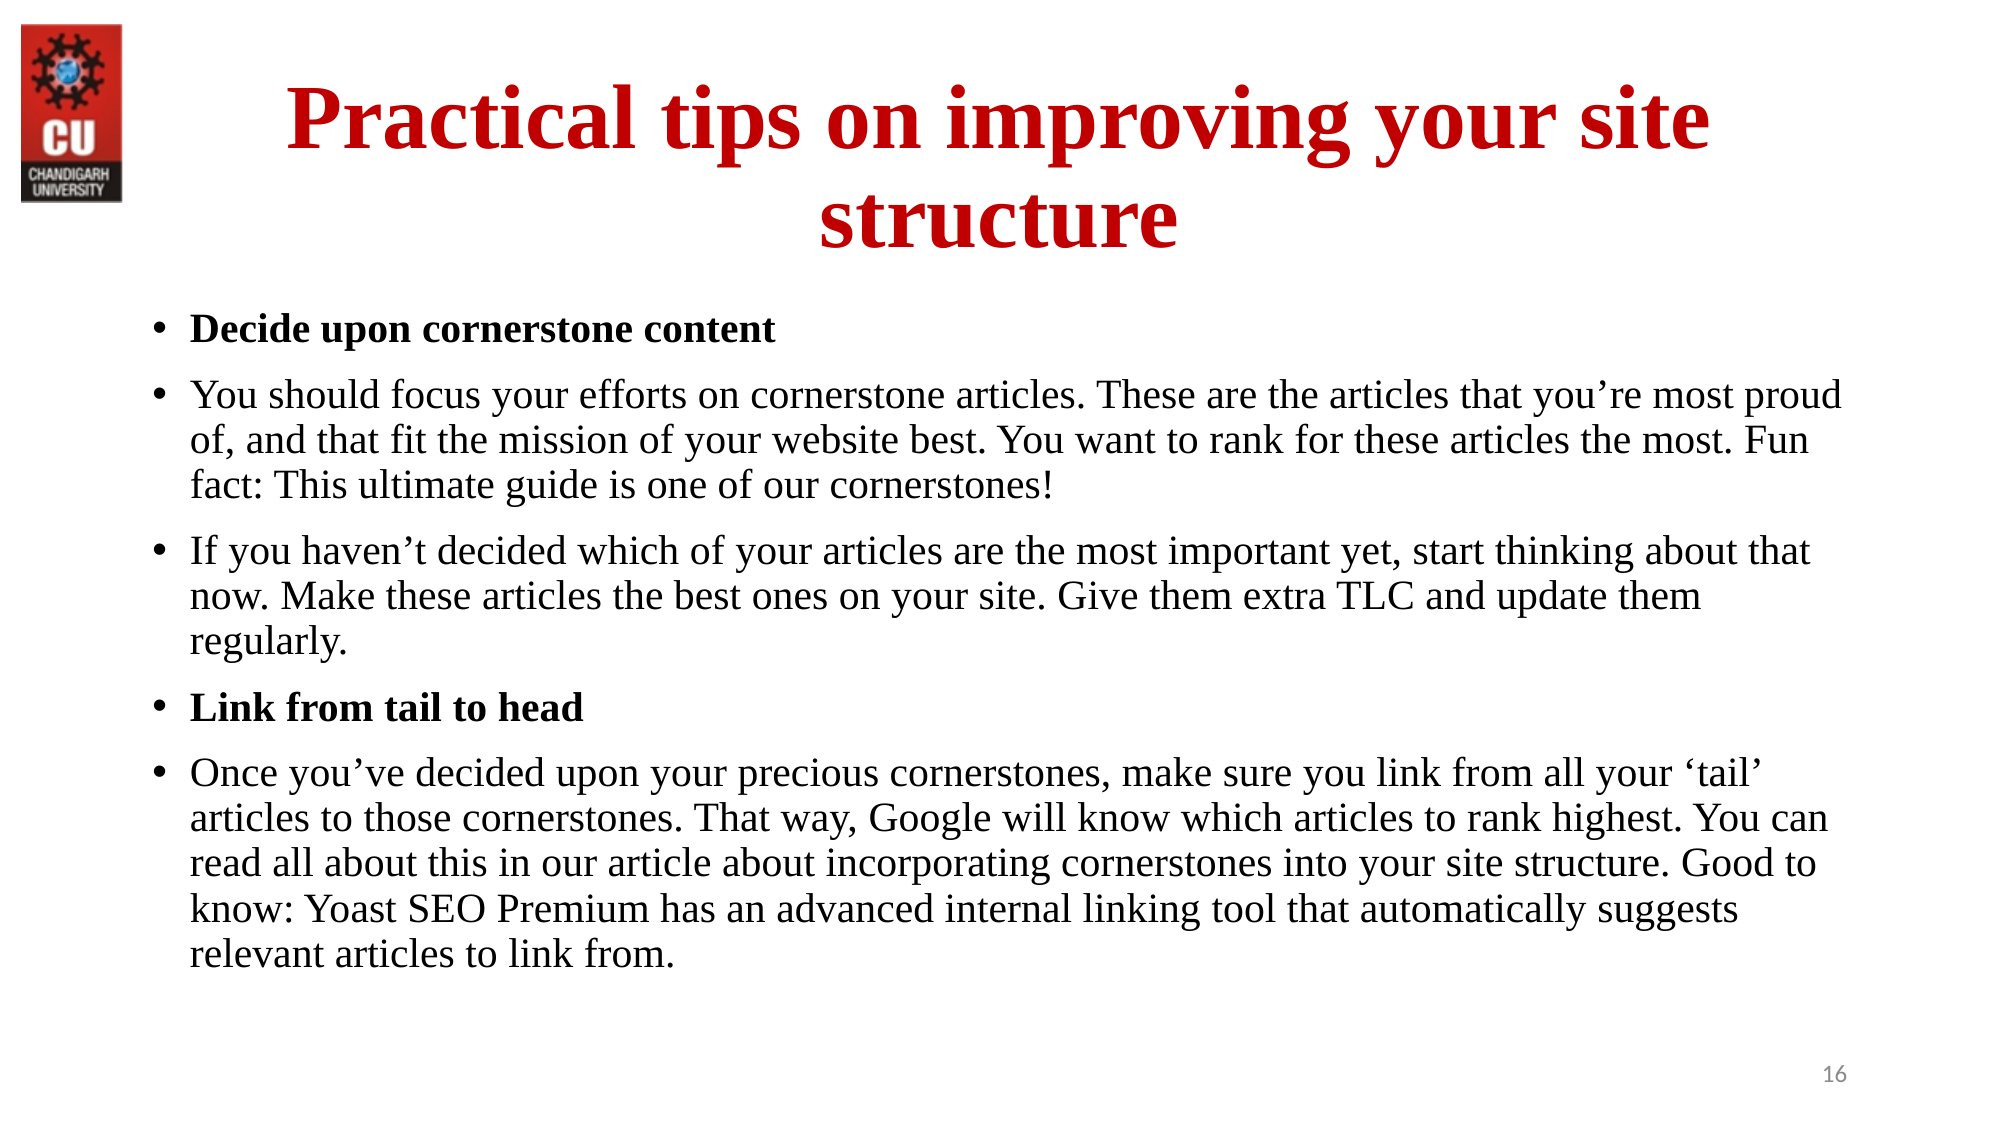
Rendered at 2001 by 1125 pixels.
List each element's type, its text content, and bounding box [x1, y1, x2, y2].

picture [21, 24, 124, 204]
title Practical tips on improving your site structure [137, 59, 1863, 278]
list Decide upon cornerstone content You should focus your efforts on cornerstone articles. These are the articles that you’re most proud of, and that fit the mission of your website best. You want to rank for these articles the most. Fun fact: This ultimate guide is one of our cornerstones! If you haven’t decided which of your articles are the most important yet, start thinking about that now. Make these articles the best ones on your site. Give them extra TLC and update them regularly. Link from tail to head Once you’ve decided upon your precious cornerstones, make sure you link from all your ‘tail’ articles to those cornerstones. That way, Google will know which articles to rank highest. You can read all about this in our article about incorporating cornerstones into your site structure. Good to know: Yoast SEO Premium has an advanced internal linking tool that automatically suggests relevant articles to link from. [137, 299, 1863, 1014]
slide_number 16 [1412, 1042, 1863, 1103]
